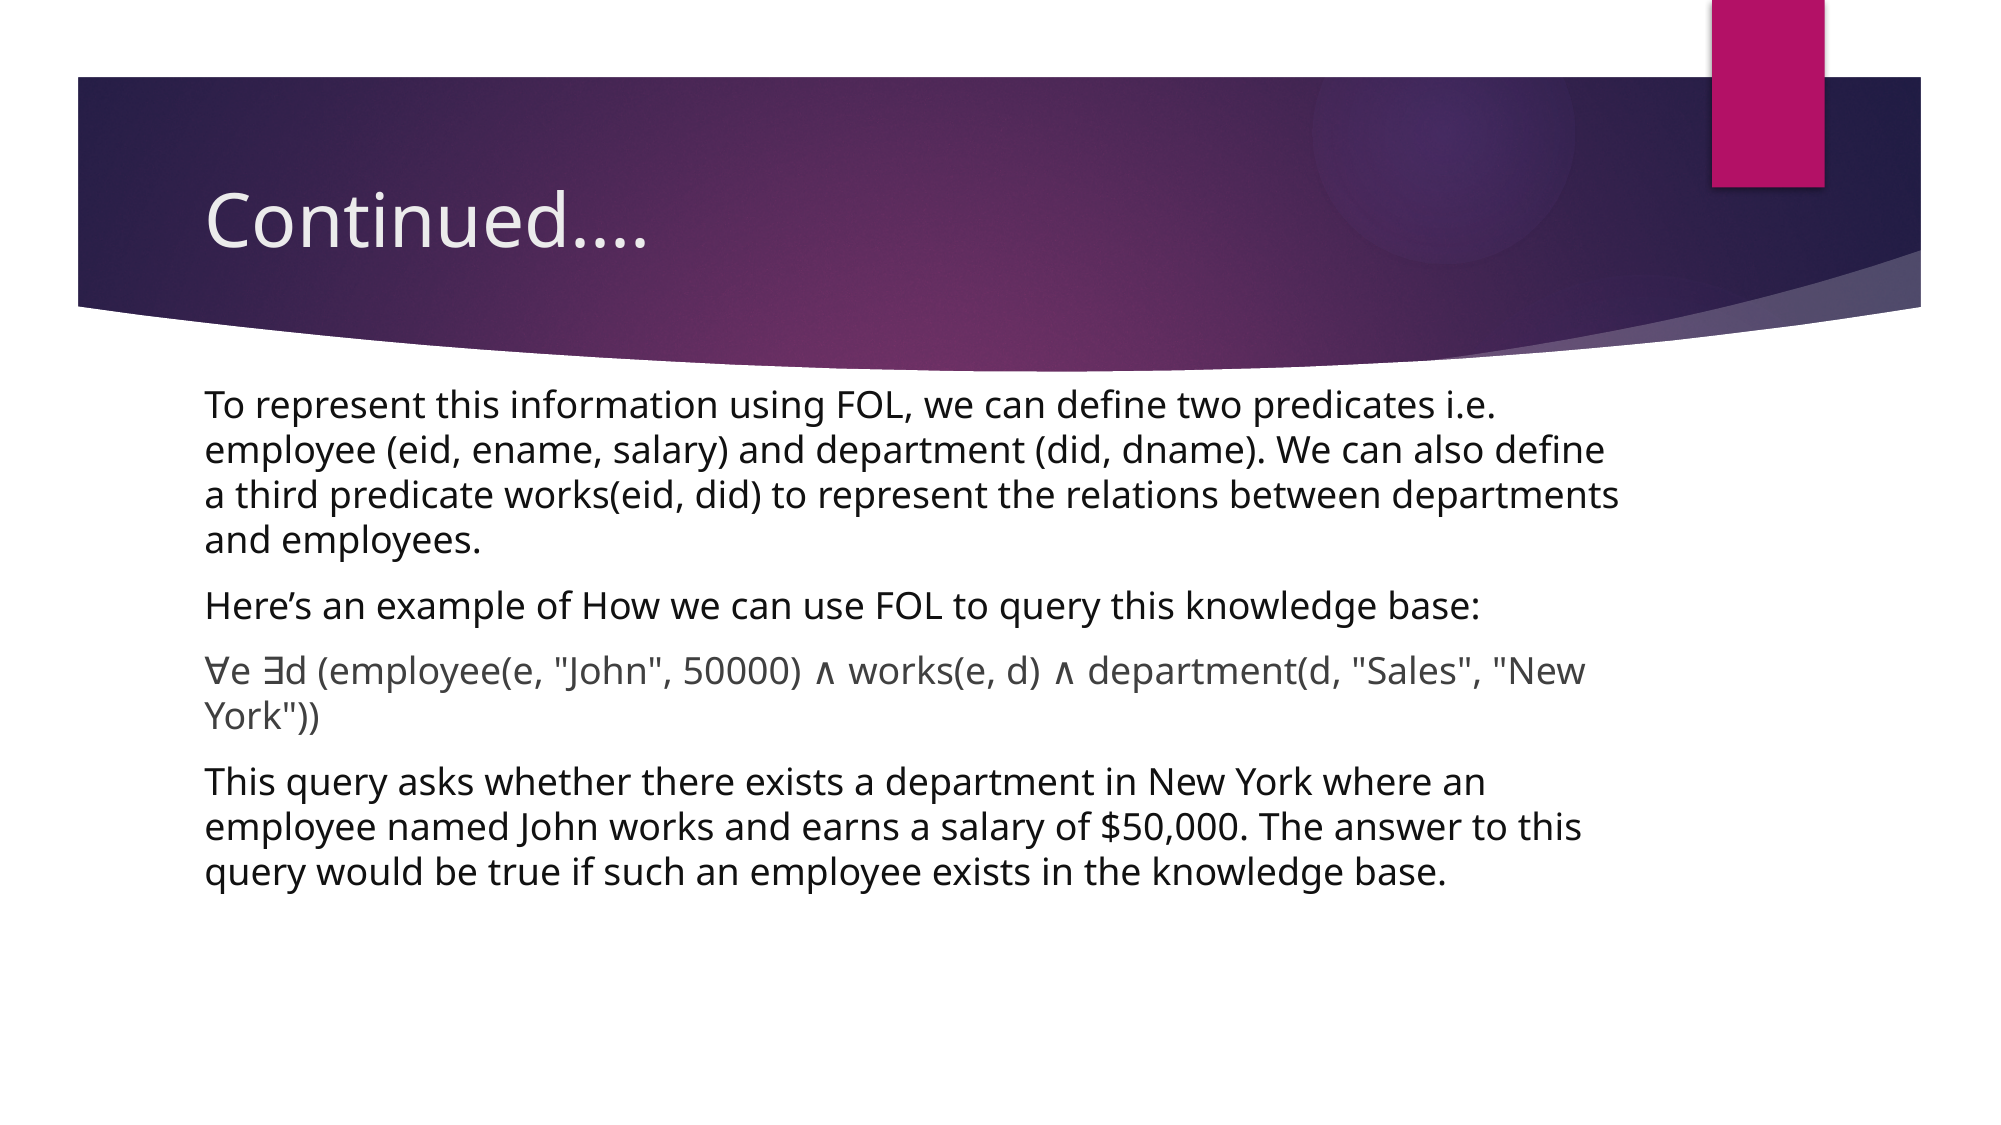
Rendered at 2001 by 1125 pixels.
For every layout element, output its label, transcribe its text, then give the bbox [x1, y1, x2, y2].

list To represent this information using FOL, we can define two predicates i.e. employee (eid, ename, salary) and department (did, dname). We can also define a third predicate works(eid, did) to represent the relations between departments and employees. Here’s an example of How we can use FOL to query this knowledge base: ∀e ∃d (employee(e, "John", 50000) ∧ works(e, d) ∧ department(d, "Sales", "New York")) This query asks whether there exists a department in New York where an employee named John works and earns a salary of $50,000. The answer to this query would be true if such an employee exists in the knowledge base. [189, 373, 1638, 988]
title Continued.... [189, 159, 1627, 276]
